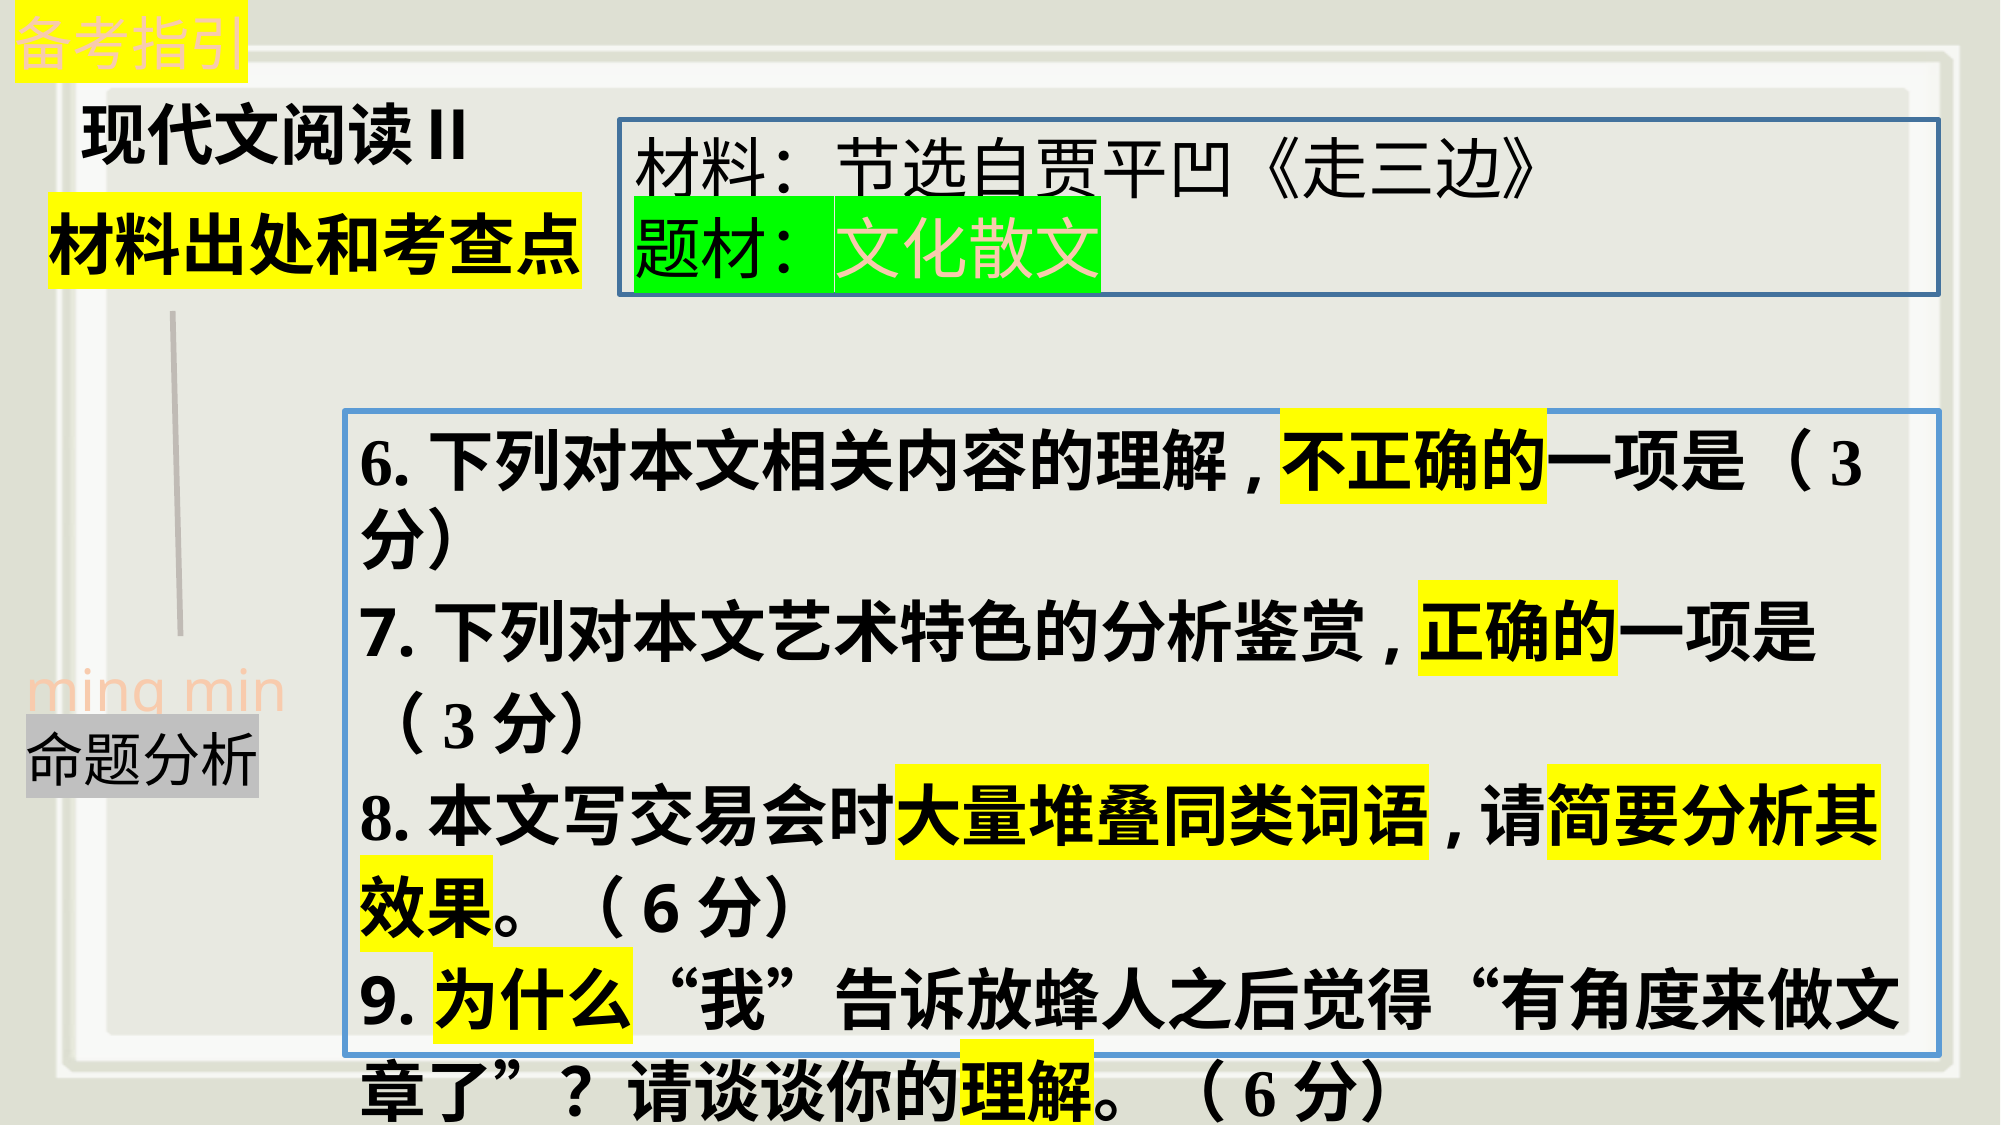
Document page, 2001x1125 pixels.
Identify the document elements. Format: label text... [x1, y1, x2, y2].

text_box 现代文阅读Ⅱ [65, 85, 594, 181]
picture [0, 0, 2001, 1125]
title 材料出处和考查点 [33, 185, 620, 311]
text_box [172, 310, 181, 637]
text_box 材料：节选自贾平凹《走三边》 题材：文化散文 [619, 119, 1939, 295]
text_box 6.下列对本文相关内容的理解,不正确的一项是（3分） 7.下列对本文艺术特色的分析鉴赏,正确的一项是（3分） 8.本文写交易会时大量堆叠同类词语,请简要分析其效果。（6分） 9.为什么“我”告诉放蜂人之后觉得“有角度来做文章了”？请谈谈你的理解。（6分） [344, 410, 1939, 1056]
text_box 备考指引 [0, 0, 278, 85]
text_box ming min命题分析 [11, 645, 345, 801]
